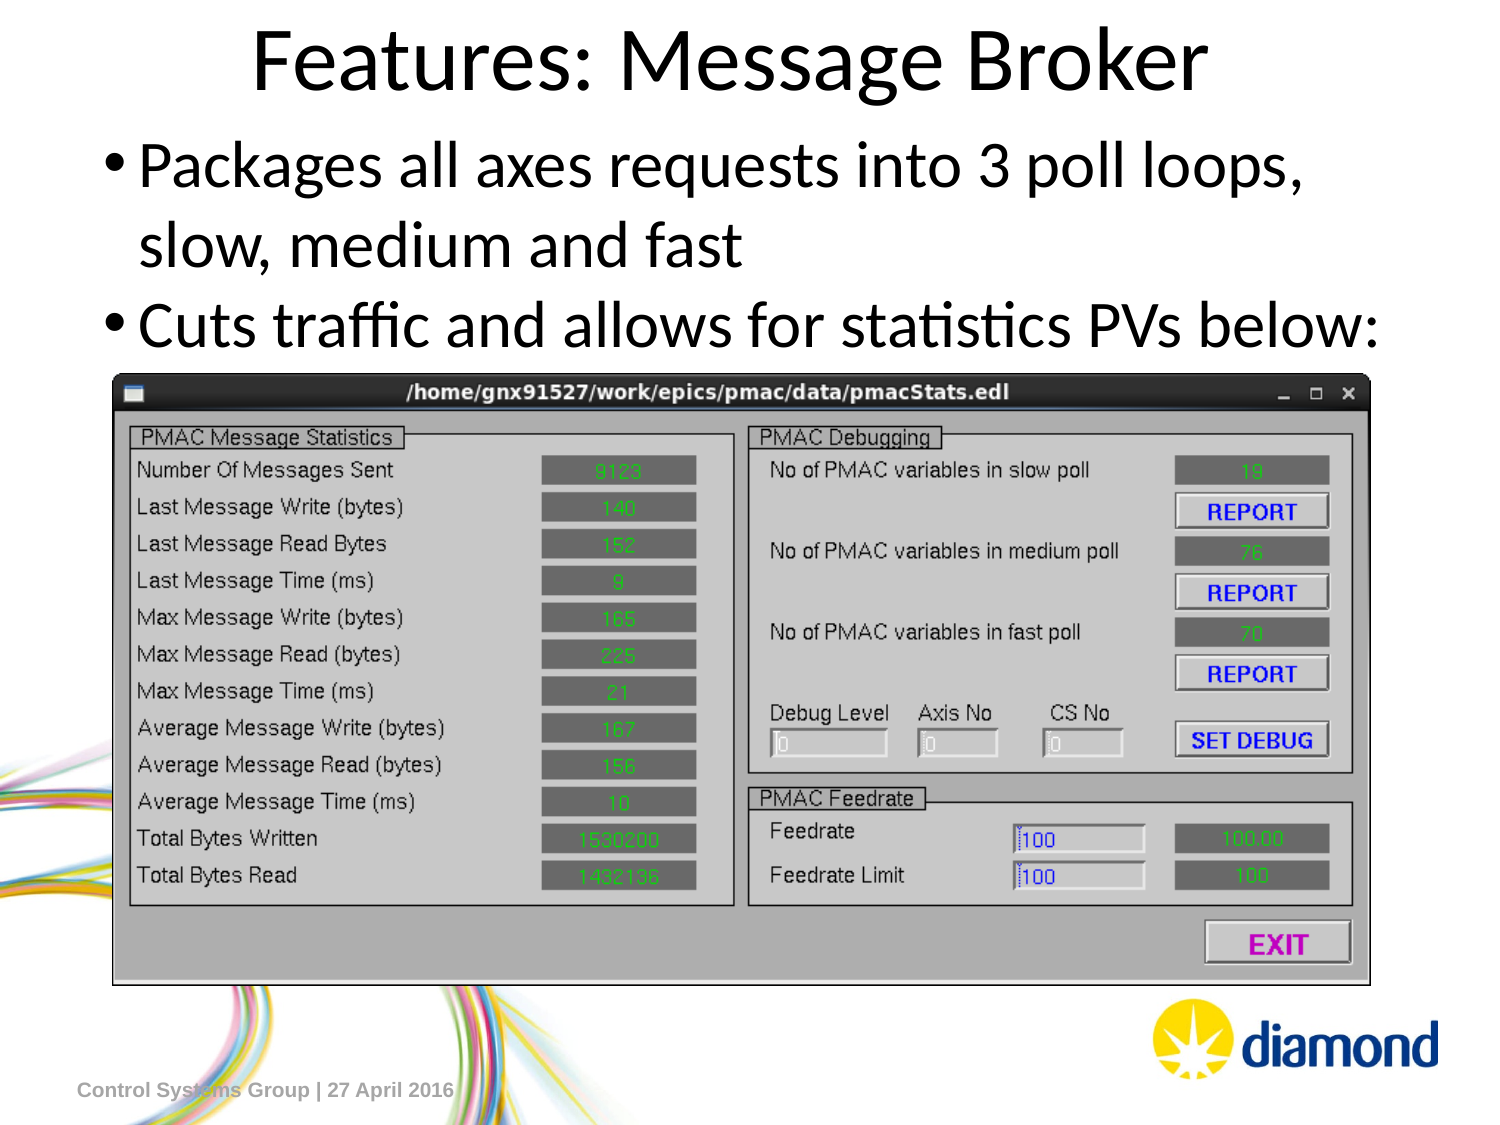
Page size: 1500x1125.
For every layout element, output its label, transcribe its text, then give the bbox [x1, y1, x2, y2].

picture [0, 373, 1438, 1125]
text_box Features: Message Broker [56, 0, 1407, 148]
text_box Packages all axes requests into 3 poll loops, slow, medium and fast Cuts traffic and allows for statistics PVs below: [88, 113, 1459, 232]
